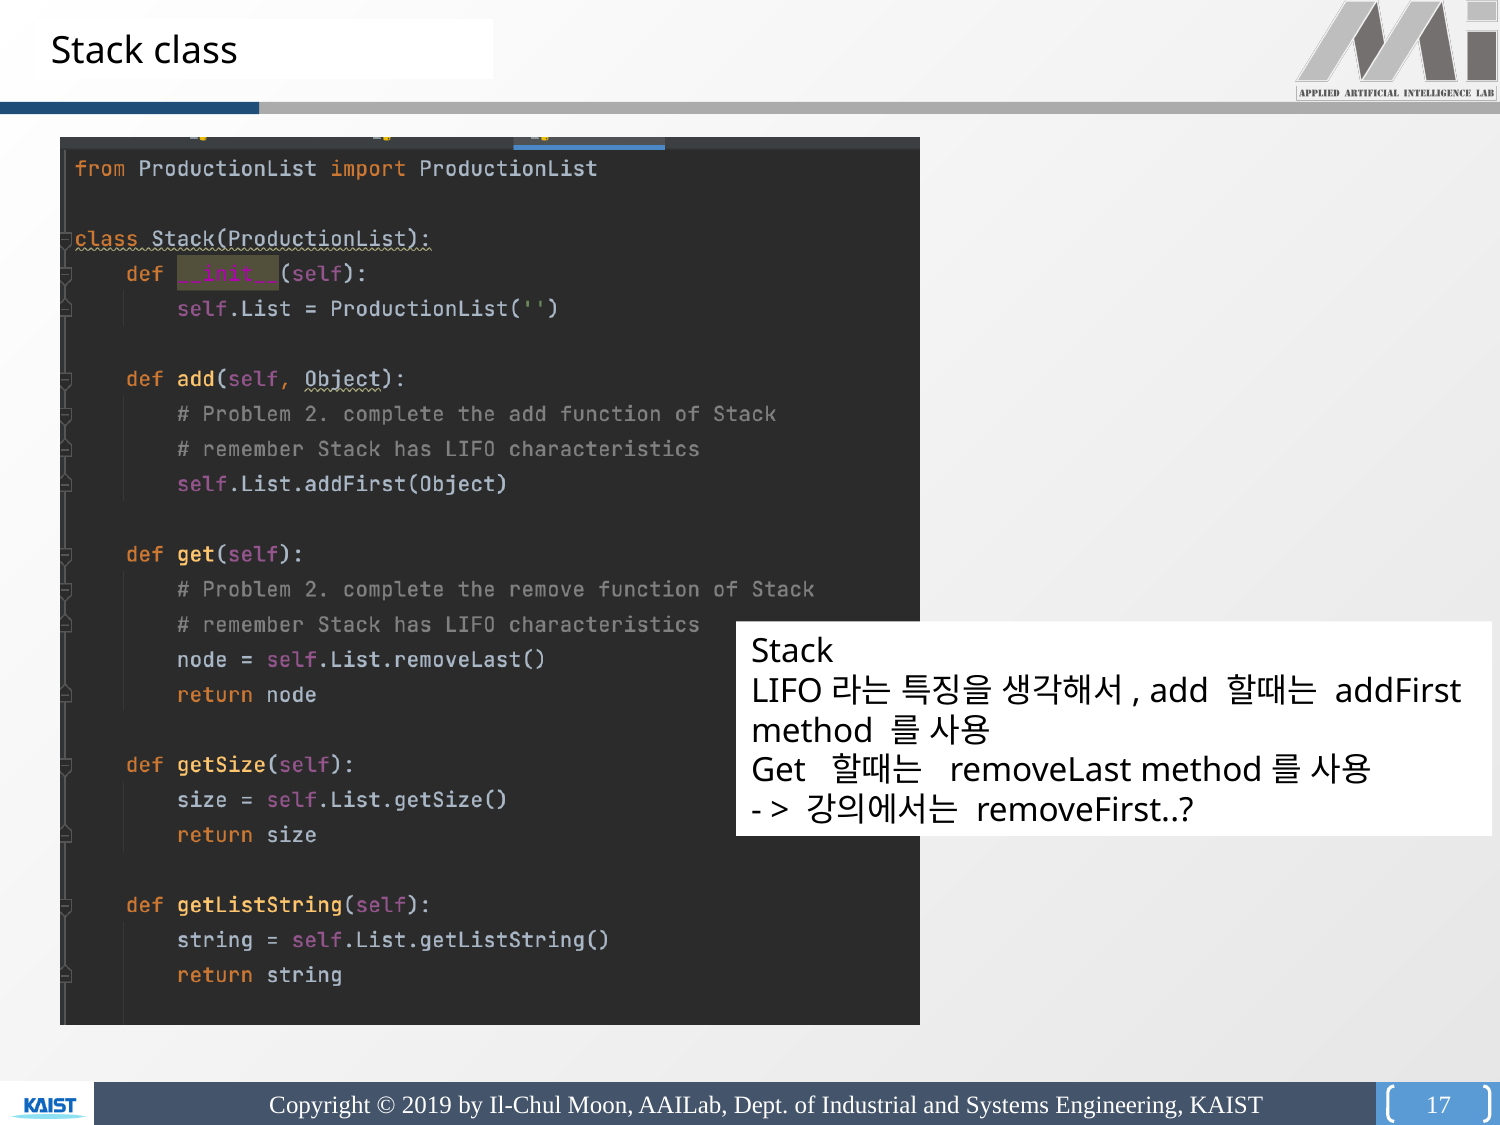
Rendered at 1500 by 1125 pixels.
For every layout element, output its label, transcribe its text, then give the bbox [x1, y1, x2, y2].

picture [60, 136, 921, 1026]
picture [1293, 0, 1500, 105]
text_box Stack LIFO라는 특징을 생각해서, add 할때는 addFirst method 를 사용 Get 할때는 removeLast method를 사용 - > 강의에서는 removeFirst..? [932, 621, 1493, 836]
picture [0, 1081, 94, 1125]
slide_number 17 [1386, 1084, 1492, 1123]
text_box Stack class [36, 19, 493, 79]
